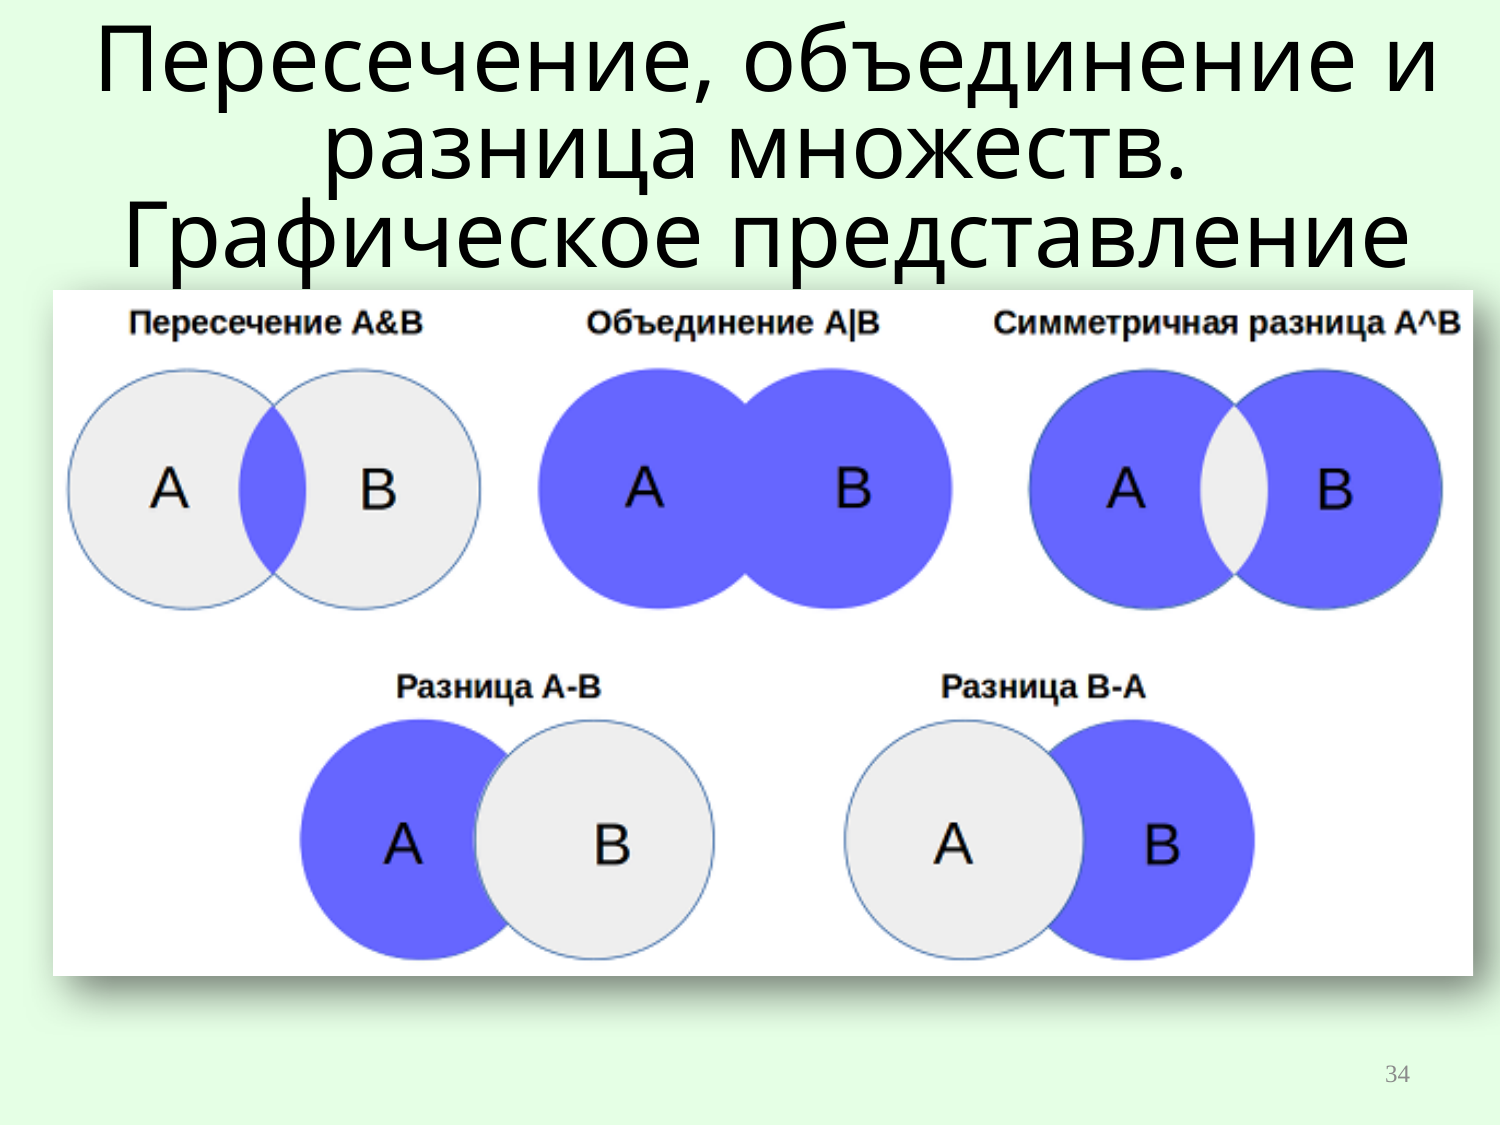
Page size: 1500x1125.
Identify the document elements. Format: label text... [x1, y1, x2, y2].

slide_number 34 [1074, 1042, 1425, 1103]
picture [52, 290, 1474, 977]
title Пересечение, объединение и разница множеств. Графическое представление [35, 101, 1500, 204]
